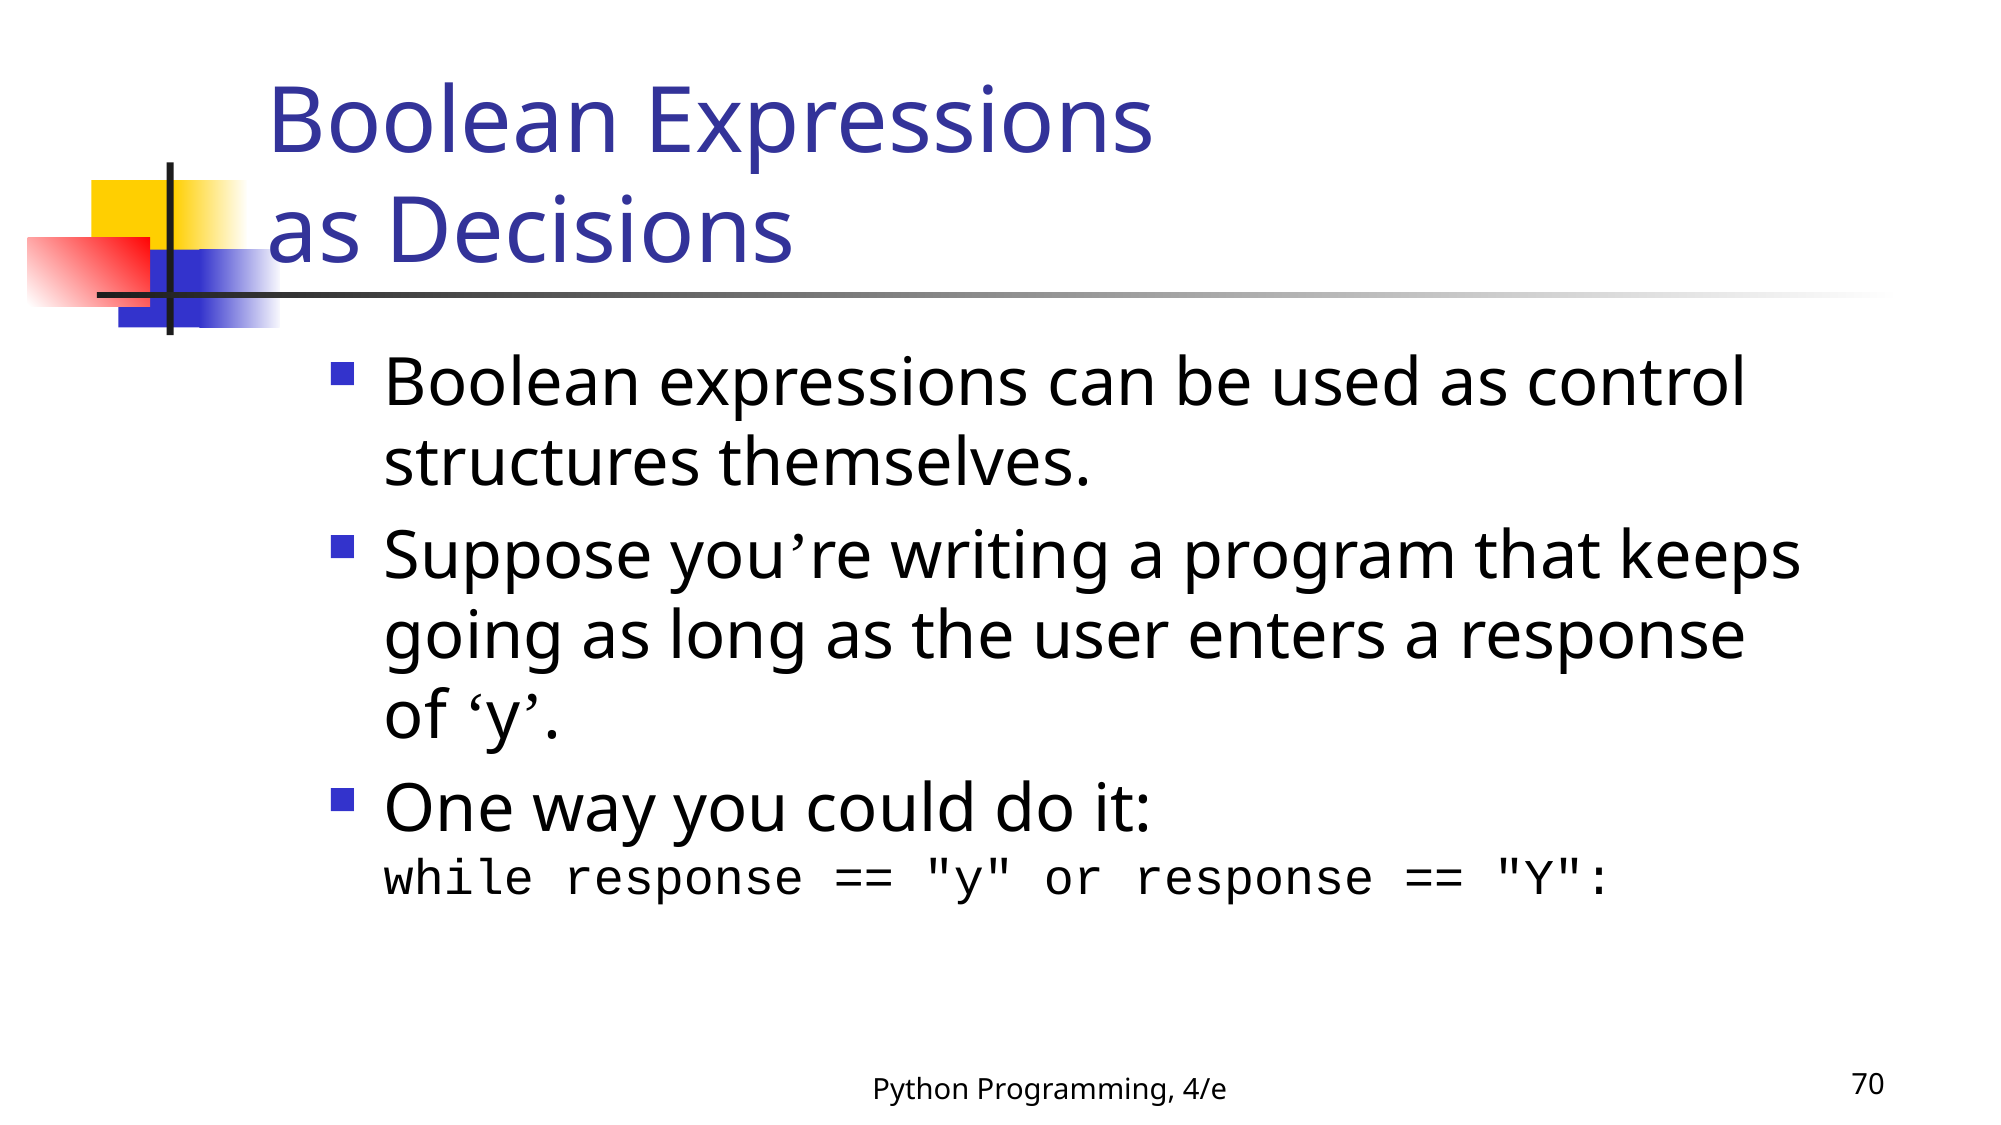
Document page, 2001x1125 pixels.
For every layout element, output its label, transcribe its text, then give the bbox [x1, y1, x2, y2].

footer Python Programming, 4/e [733, 1037, 1367, 1113]
list Boolean expressions can be used as control structures themselves. Suppose you’re writing a program that keeps going as long as the user enters a response of ‘y’. One way you could do it: while response == "y" or response == "Y": [312, 331, 1838, 1006]
slide_number 70 [1483, 1037, 1901, 1113]
title Boolean Expressions as Decisions [251, 101, 1957, 289]
